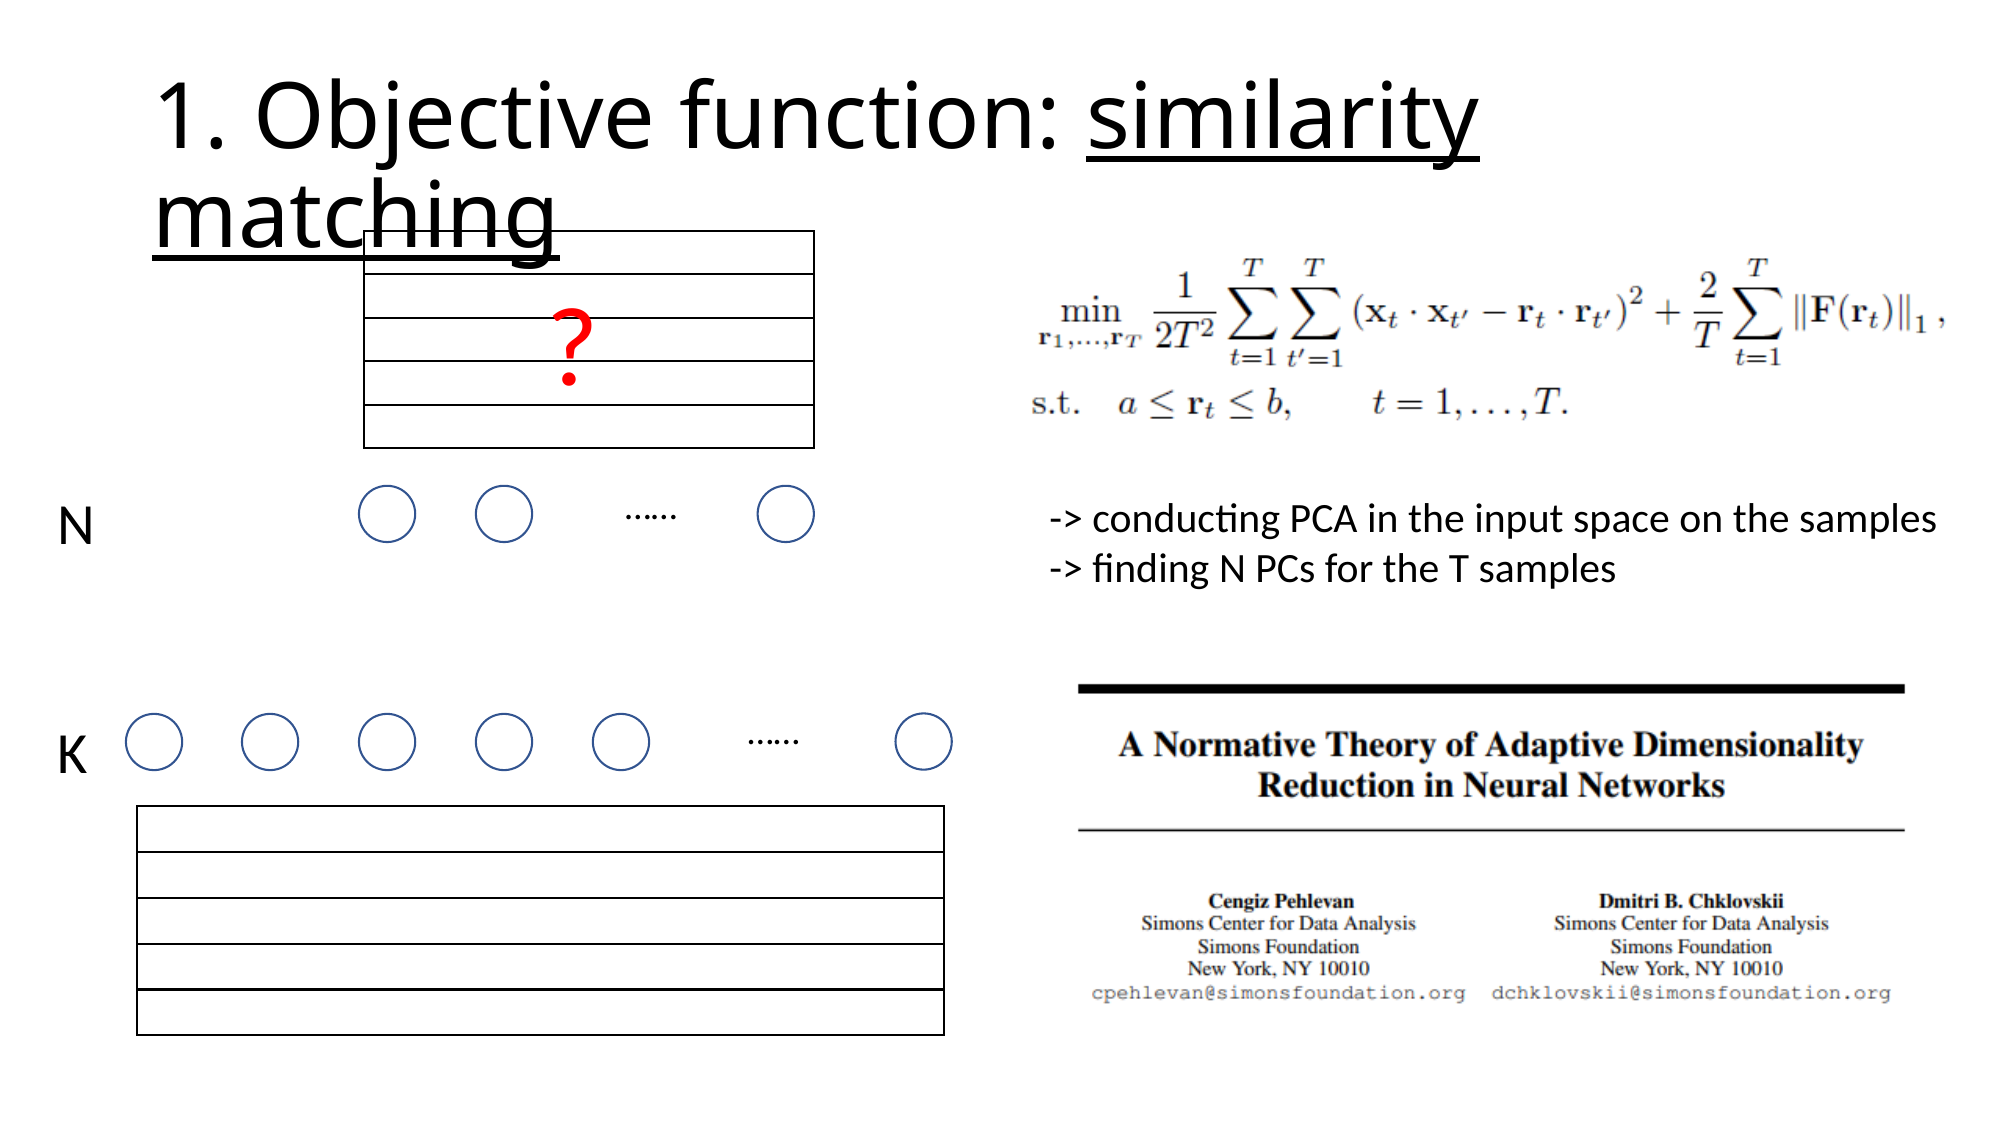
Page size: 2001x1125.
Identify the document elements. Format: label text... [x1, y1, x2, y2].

picture [1055, 649, 1927, 1013]
text_box K [42, 707, 154, 793]
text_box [136, 806, 945, 1036]
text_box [125, 474, 952, 771]
picture [999, 241, 1965, 449]
text_box N [42, 478, 125, 564]
title 1. Objective function: similarity matching [137, 59, 1863, 278]
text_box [363, 230, 814, 449]
text_box -> conducting PCA in the input space on the samples -> finding N PCs for the T samples [1034, 483, 1958, 599]
